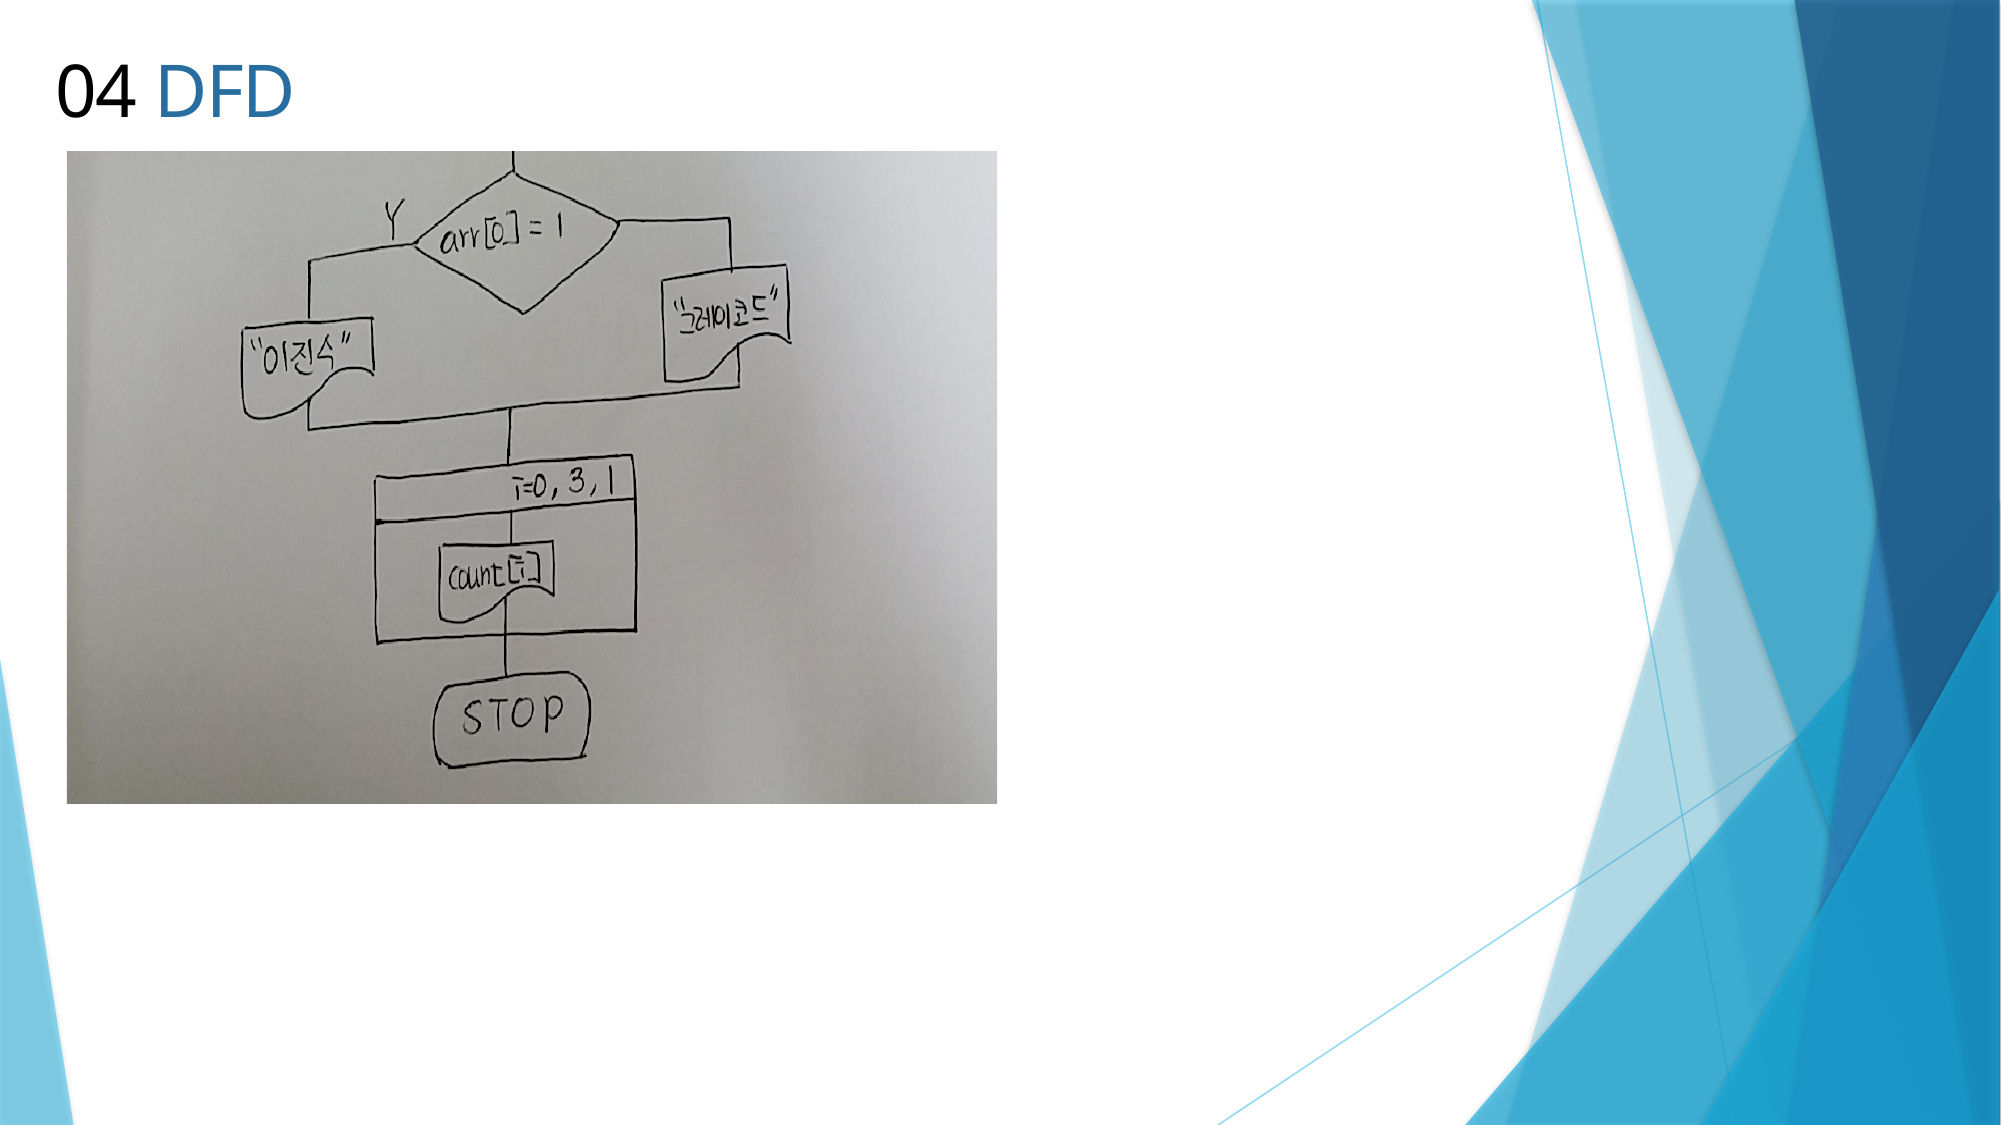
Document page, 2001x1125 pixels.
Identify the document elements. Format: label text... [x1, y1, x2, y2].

picture [66, 150, 998, 805]
text_box 04 DFD [40, 37, 1349, 152]
